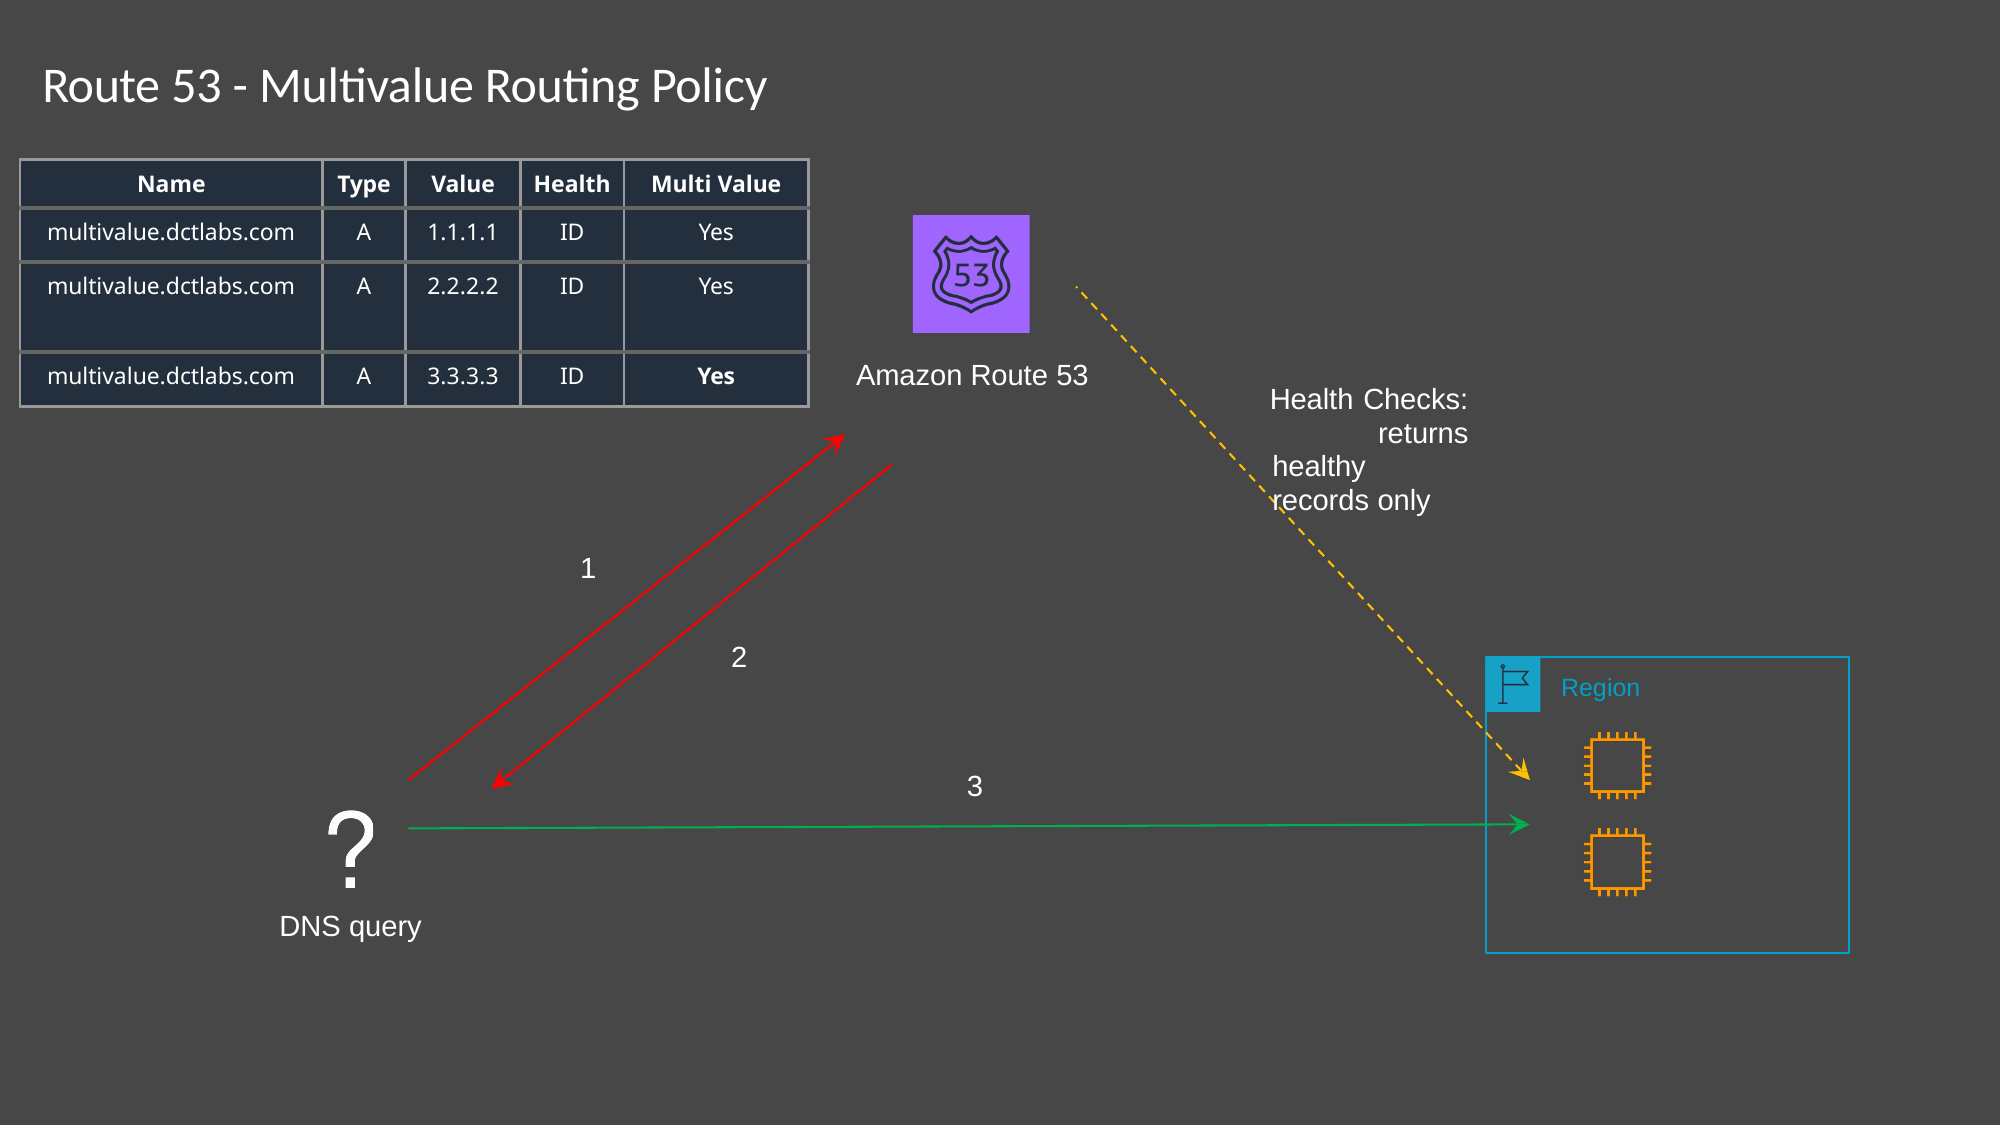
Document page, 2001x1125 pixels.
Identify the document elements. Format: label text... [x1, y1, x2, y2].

table_cell multivalue.dctlabs.com [21, 210, 321, 260]
text_box [1297, 527, 1306, 536]
text_box [1090, 302, 1098, 310]
table_header Type [324, 161, 404, 206]
table_cell Yes [625, 210, 807, 260]
text_box [1357, 592, 1365, 600]
text_box [328, 810, 374, 888]
text_box [1406, 645, 1414, 654]
table_header Name [21, 161, 321, 206]
text_box [1189, 409, 1197, 418]
text_box [1149, 366, 1158, 375]
text_box [1120, 334, 1128, 343]
text_box [1317, 549, 1325, 557]
text_box Region [1559, 669, 1643, 702]
text_box [1508, 757, 1530, 781]
text_box [1485, 731, 1493, 740]
table_cell ID [522, 354, 623, 405]
text_box [1327, 560, 1335, 568]
table_cell multivalue.dctlabs.com [21, 264, 321, 350]
text_box [1337, 570, 1345, 579]
table_cell Yes [625, 354, 807, 405]
table_cell ID [522, 264, 623, 350]
table_cell ID [522, 210, 623, 260]
table_cell A [324, 354, 404, 405]
text_box [1307, 538, 1315, 547]
text_box [1100, 313, 1108, 321]
text_box [407, 644, 578, 781]
text_box [701, 434, 846, 547]
text_box [1347, 581, 1355, 590]
text_box [1110, 323, 1118, 332]
text_box [1238, 463, 1246, 472]
text_box [1396, 635, 1404, 643]
table_header Multi Value [625, 161, 807, 206]
text_box [1486, 656, 1541, 712]
table_cell multivalue.dctlabs.com [21, 354, 321, 405]
text_box [1445, 688, 1454, 697]
text_box [1199, 420, 1207, 429]
text_box 1 2 [578, 547, 749, 673]
text_box [1248, 474, 1256, 482]
text_box DNS query [277, 904, 424, 942]
text_box [1505, 753, 1513, 761]
table_cell Yes [625, 264, 807, 350]
table_cell 2.2.2.2 [407, 264, 519, 350]
text_box [1465, 710, 1473, 718]
table_cell A [324, 210, 404, 260]
text_box [1436, 678, 1444, 686]
text_box [1080, 291, 1088, 300]
table_cell A [324, 264, 404, 350]
text_box [1288, 518, 1296, 525]
text_box [1258, 484, 1266, 493]
text_box [1218, 442, 1227, 450]
text_box Health Checks: returns healthy records only [1267, 379, 1470, 518]
text_box [1140, 356, 1148, 364]
table_header Health [522, 161, 623, 206]
text_box [1179, 399, 1187, 407]
text_box [1495, 742, 1503, 751]
text_box [1416, 656, 1424, 665]
title Route 53 - Multivalue Routing Policy [40, 49, 989, 240]
table_header Value [407, 161, 519, 206]
text_box [1169, 388, 1177, 396]
text_box [1582, 826, 1653, 898]
text_box [491, 463, 893, 789]
text_box [1159, 377, 1167, 386]
text_box Amazon Route 53 [853, 354, 1091, 392]
text_box [1455, 699, 1464, 708]
text_box [1582, 730, 1653, 801]
text_box [1209, 431, 1217, 439]
text_box [1426, 667, 1434, 676]
text_box 3 [964, 765, 986, 803]
table_cell 3.3.3.3 [407, 354, 519, 405]
text_box [408, 814, 1530, 835]
text_box [1475, 721, 1483, 729]
text_box [1130, 345, 1138, 353]
text_box [1228, 452, 1236, 461]
text_box [1386, 624, 1394, 633]
text_box [1486, 656, 1850, 953]
text_box [1376, 613, 1385, 622]
table_cell 1.1.1.1 [407, 210, 519, 260]
text_box [912, 215, 1030, 333]
text_box [1367, 603, 1375, 611]
